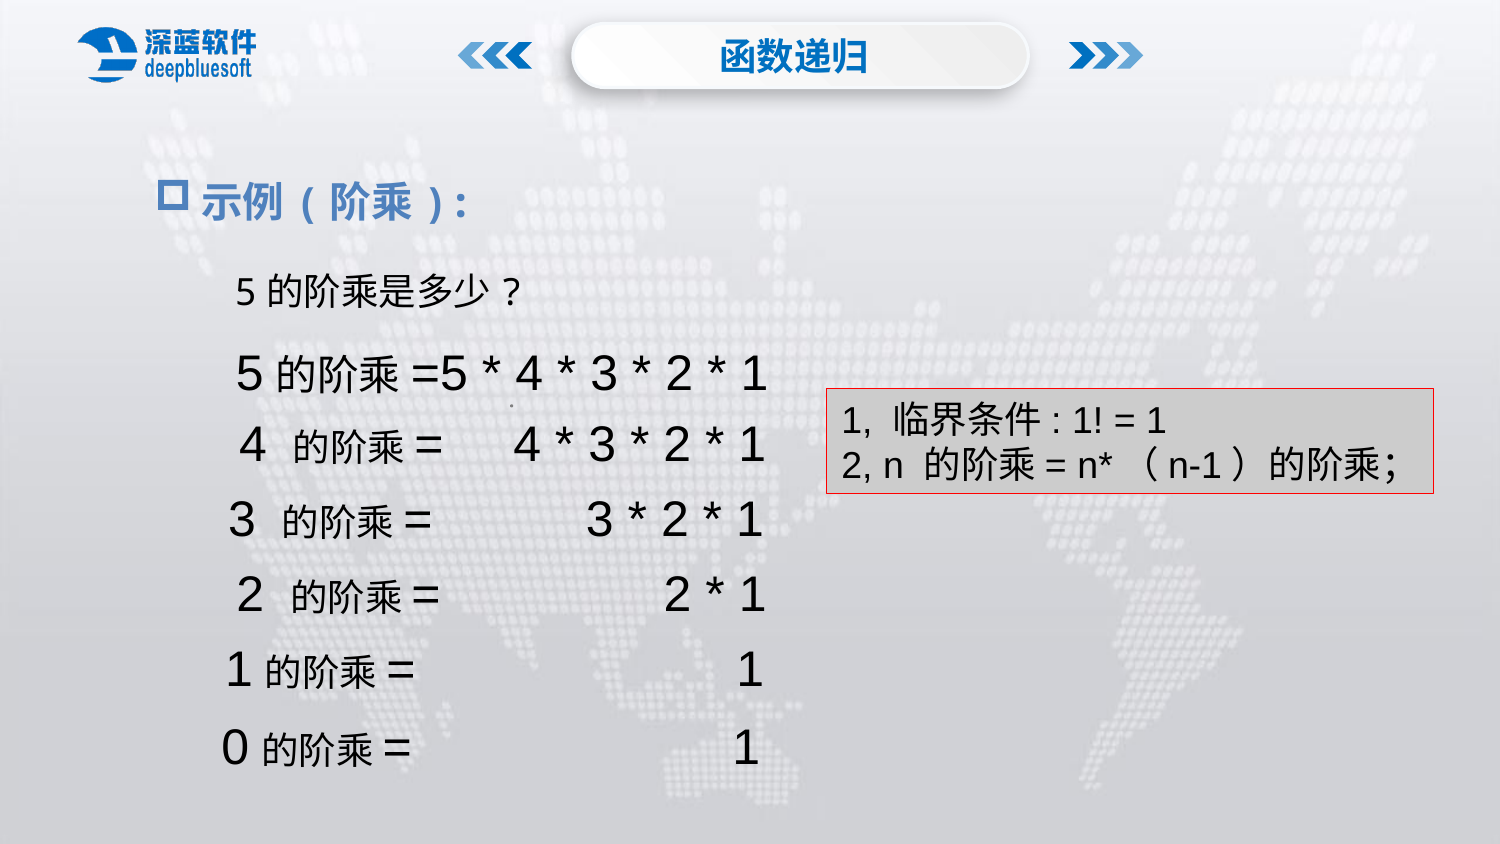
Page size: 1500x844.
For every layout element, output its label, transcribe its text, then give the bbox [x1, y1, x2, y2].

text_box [457, 41, 533, 69]
text_box 5的阶乘=5 * 4 * 3 * 2 * 1 [207, 333, 784, 408]
text_box 3 的阶乘= 3 * 2 * 1 [213, 478, 780, 554]
text_box [583, 21, 1031, 90]
text_box 函数递归 [572, 28, 1016, 82]
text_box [1068, 41, 1144, 69]
text_box 1的阶乘= 1 [210, 628, 781, 704]
text_box 1, 临界条件: 1! = 1 2, n 的阶乘= n*（n-1）的阶乘； [826, 388, 1434, 494]
text_box 4 的阶乘= 4 * 3 * 2 * 1 [224, 403, 782, 479]
text_box 2 的阶乘= 2 * 1 [221, 553, 783, 629]
text_box 示例(阶乘): 5的阶乘是多少? [64, 168, 1435, 387]
picture [0, 0, 1500, 844]
text_box 0的阶乘= 1 [206, 707, 777, 783]
